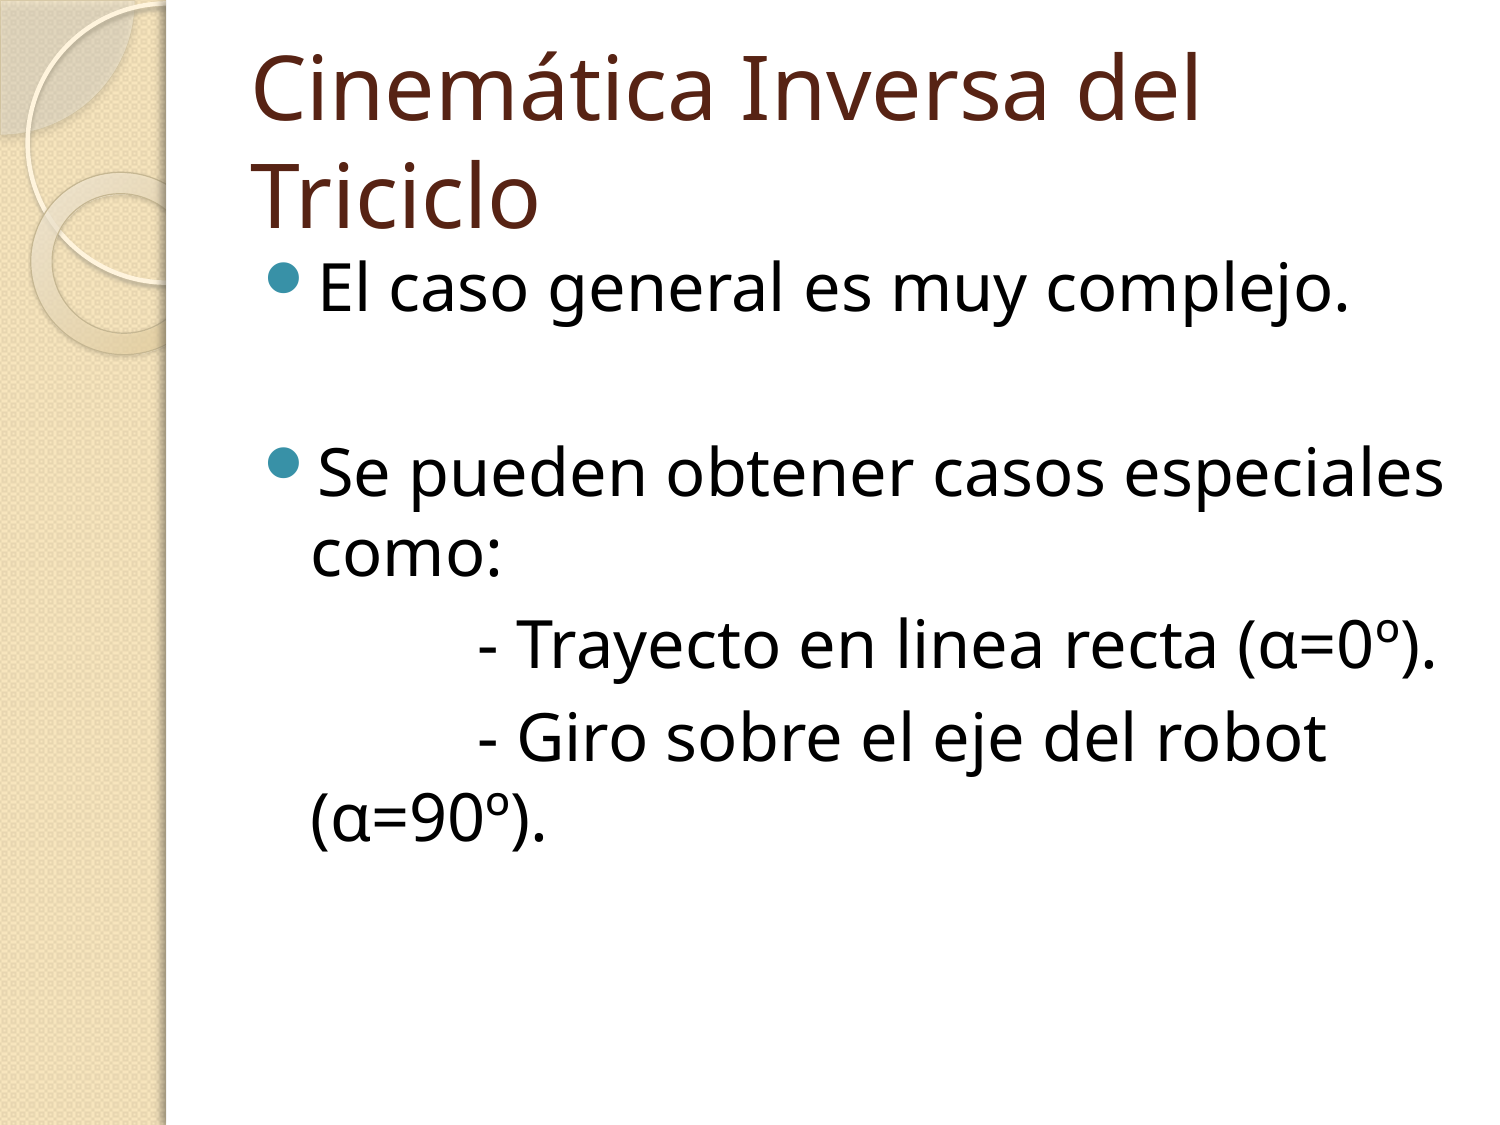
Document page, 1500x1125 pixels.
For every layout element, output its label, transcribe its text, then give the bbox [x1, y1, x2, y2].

title Cinemática Inversa del Triciclo [235, 45, 1466, 233]
list El caso general es muy complejo. Se pueden obtener casos especiales como: - Trayecto en linea recta (α=0º). - Giro sobre el eje del robot (α=90º). [235, 237, 1466, 1025]
